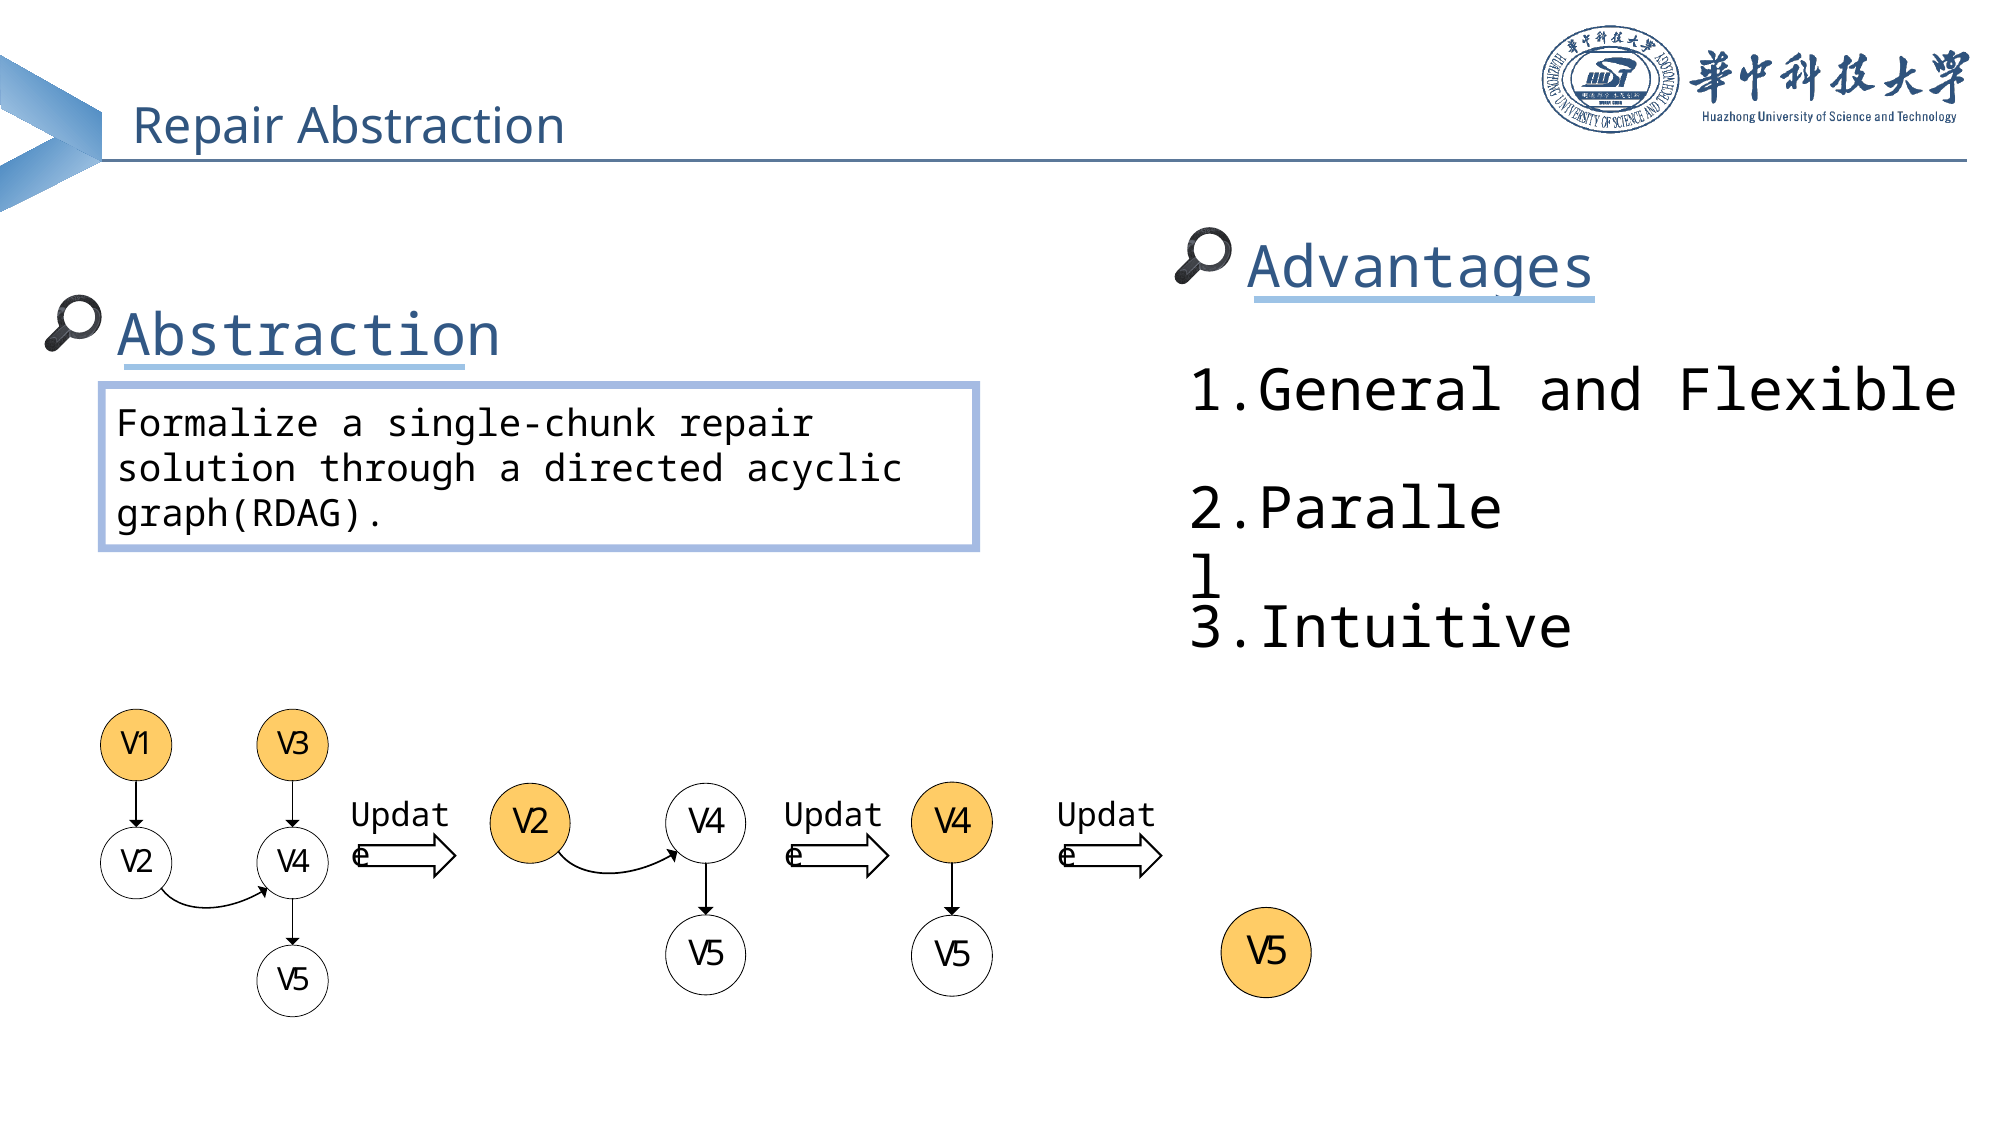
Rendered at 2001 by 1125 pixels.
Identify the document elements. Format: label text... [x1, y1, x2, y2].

text_box 2.Parallel [1173, 463, 1543, 581]
text_box Abstraction [101, 289, 531, 375]
text_box Repair Abstraction [118, 85, 1118, 160]
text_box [40, 649, 385, 1074]
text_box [335, 785, 479, 877]
text_box [44, 294, 102, 352]
text_box [1174, 227, 1232, 285]
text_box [768, 785, 912, 877]
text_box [843, 714, 1057, 1061]
text_box 3.Intuitive [1173, 581, 1596, 667]
text_box 1.General and Flexible [1173, 344, 2000, 430]
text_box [423, 716, 810, 1059]
text_box Advantages [1231, 222, 1661, 307]
picture [1528, 0, 1986, 155]
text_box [0, 55, 102, 212]
text_box Formalize a single-chunk repair solution through a directed acyclic graph(RDAG). [101, 384, 977, 549]
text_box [1041, 785, 1185, 877]
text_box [1145, 831, 1384, 1070]
